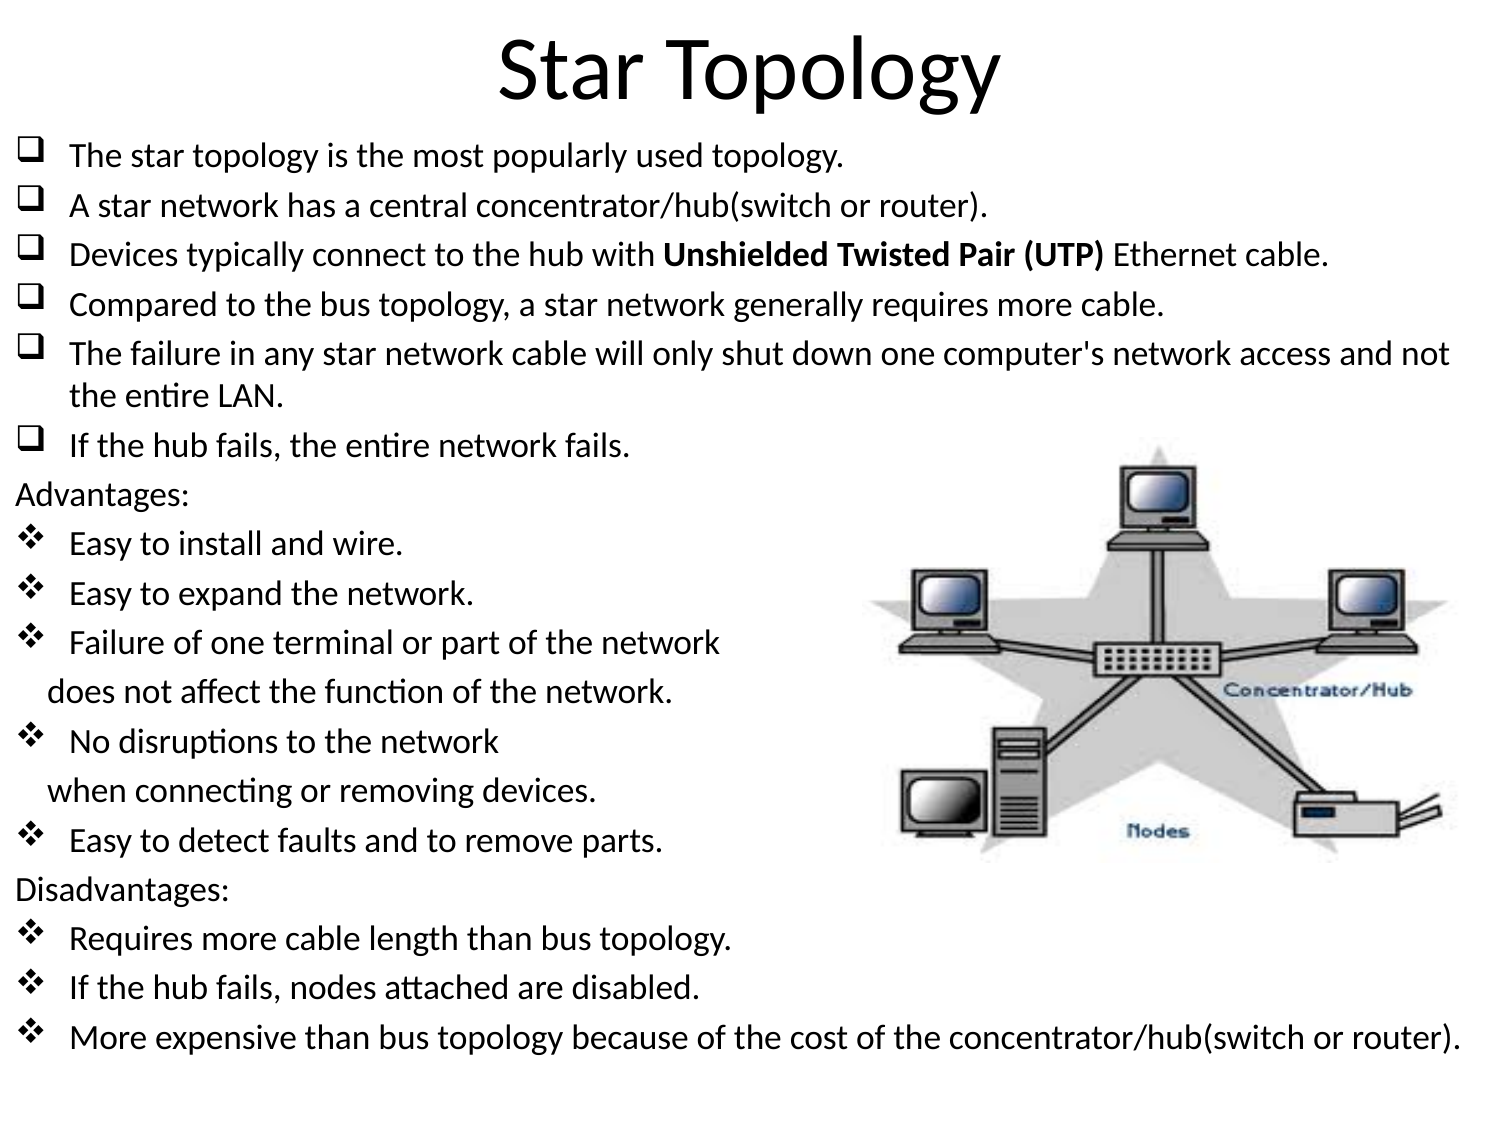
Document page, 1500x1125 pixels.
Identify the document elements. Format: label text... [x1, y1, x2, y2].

list The star topology is the most popularly used topology. A star network has a central concentrator/hub(switch or router). Devices typically connect to the hub with Unshielded Twisted Pair (UTP) Ethernet cable. Compared to the bus topology, a star network generally requires more cable. The failure in any star network cable will only shut down one computer's network access and not the entire LAN. If the hub fails, the entire network fails. Advantages: Easy to install and wire. Easy to expand the network. Failure of one terminal or part of the network does not affect the function of the network. No disruptions to the network when connecting or removing devices. Easy to detect faults and to remove parts. Disadvantages: Requires more cable length than bus topology. If the hub fails, nodes attached are disabled. More expensive than bus topology because of the cost of the concentrator/hub(switch or router). [0, 125, 1500, 1125]
title Star Topology [0, 0, 1500, 125]
picture [862, 437, 1463, 863]
